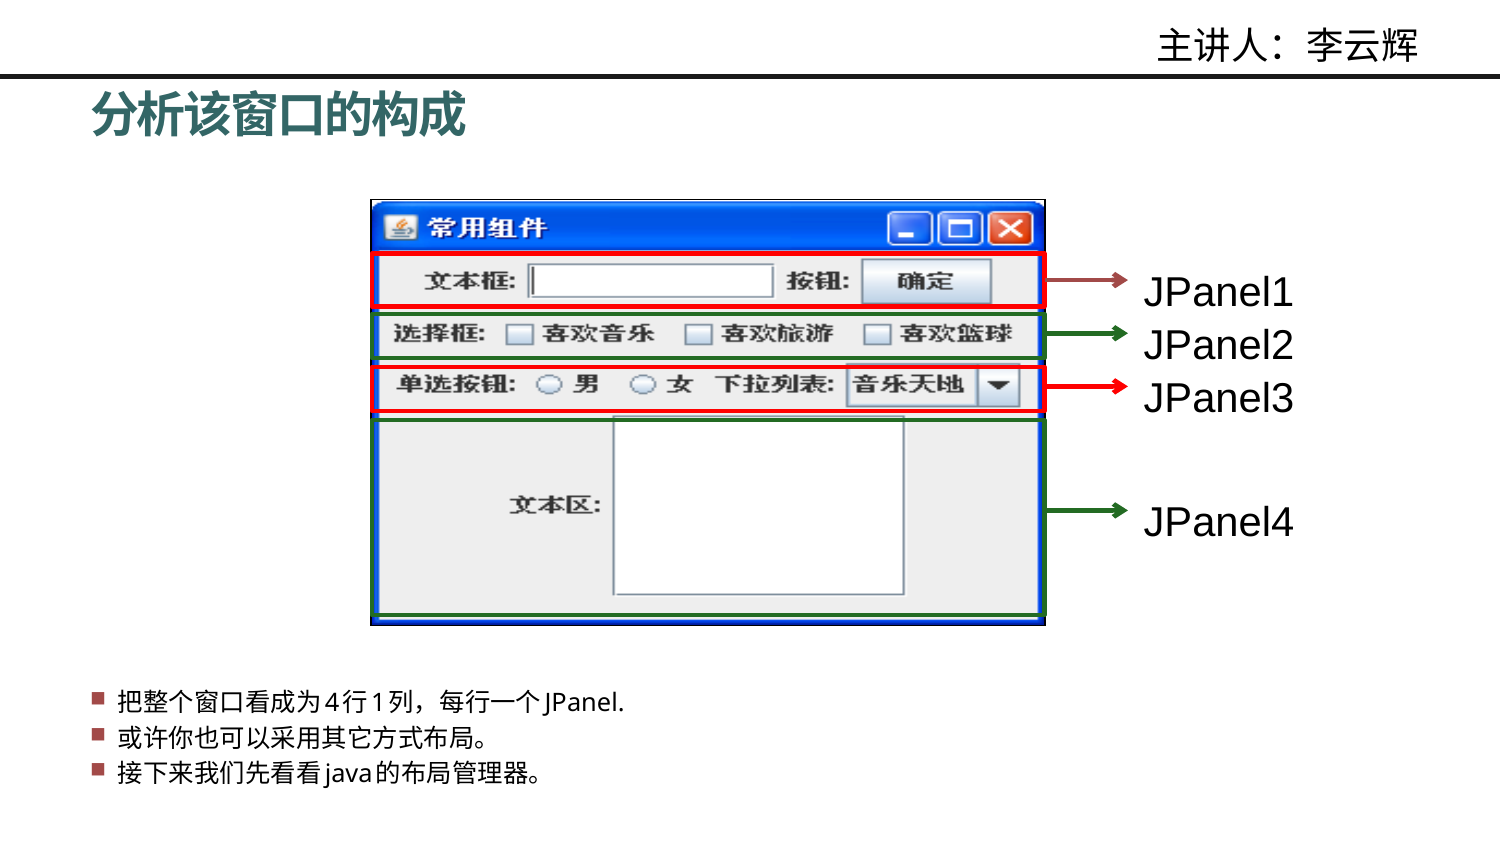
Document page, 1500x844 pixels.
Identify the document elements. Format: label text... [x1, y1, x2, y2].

title 分析该窗口的构成 [75, 76, 1425, 151]
list 把整个窗口看成为4行1列，每行一个JPanel. 或许你也可以采用其它方式布局。 接下来我们先看看java的布局管理器。 [75, 678, 1425, 797]
text_box JPanel4 [1128, 487, 1322, 553]
text_box JPanel3 [1128, 363, 1322, 429]
picture [371, 200, 1045, 626]
text_box JPanel2 [1128, 310, 1322, 363]
text_box JPanel1 [1128, 257, 1322, 310]
